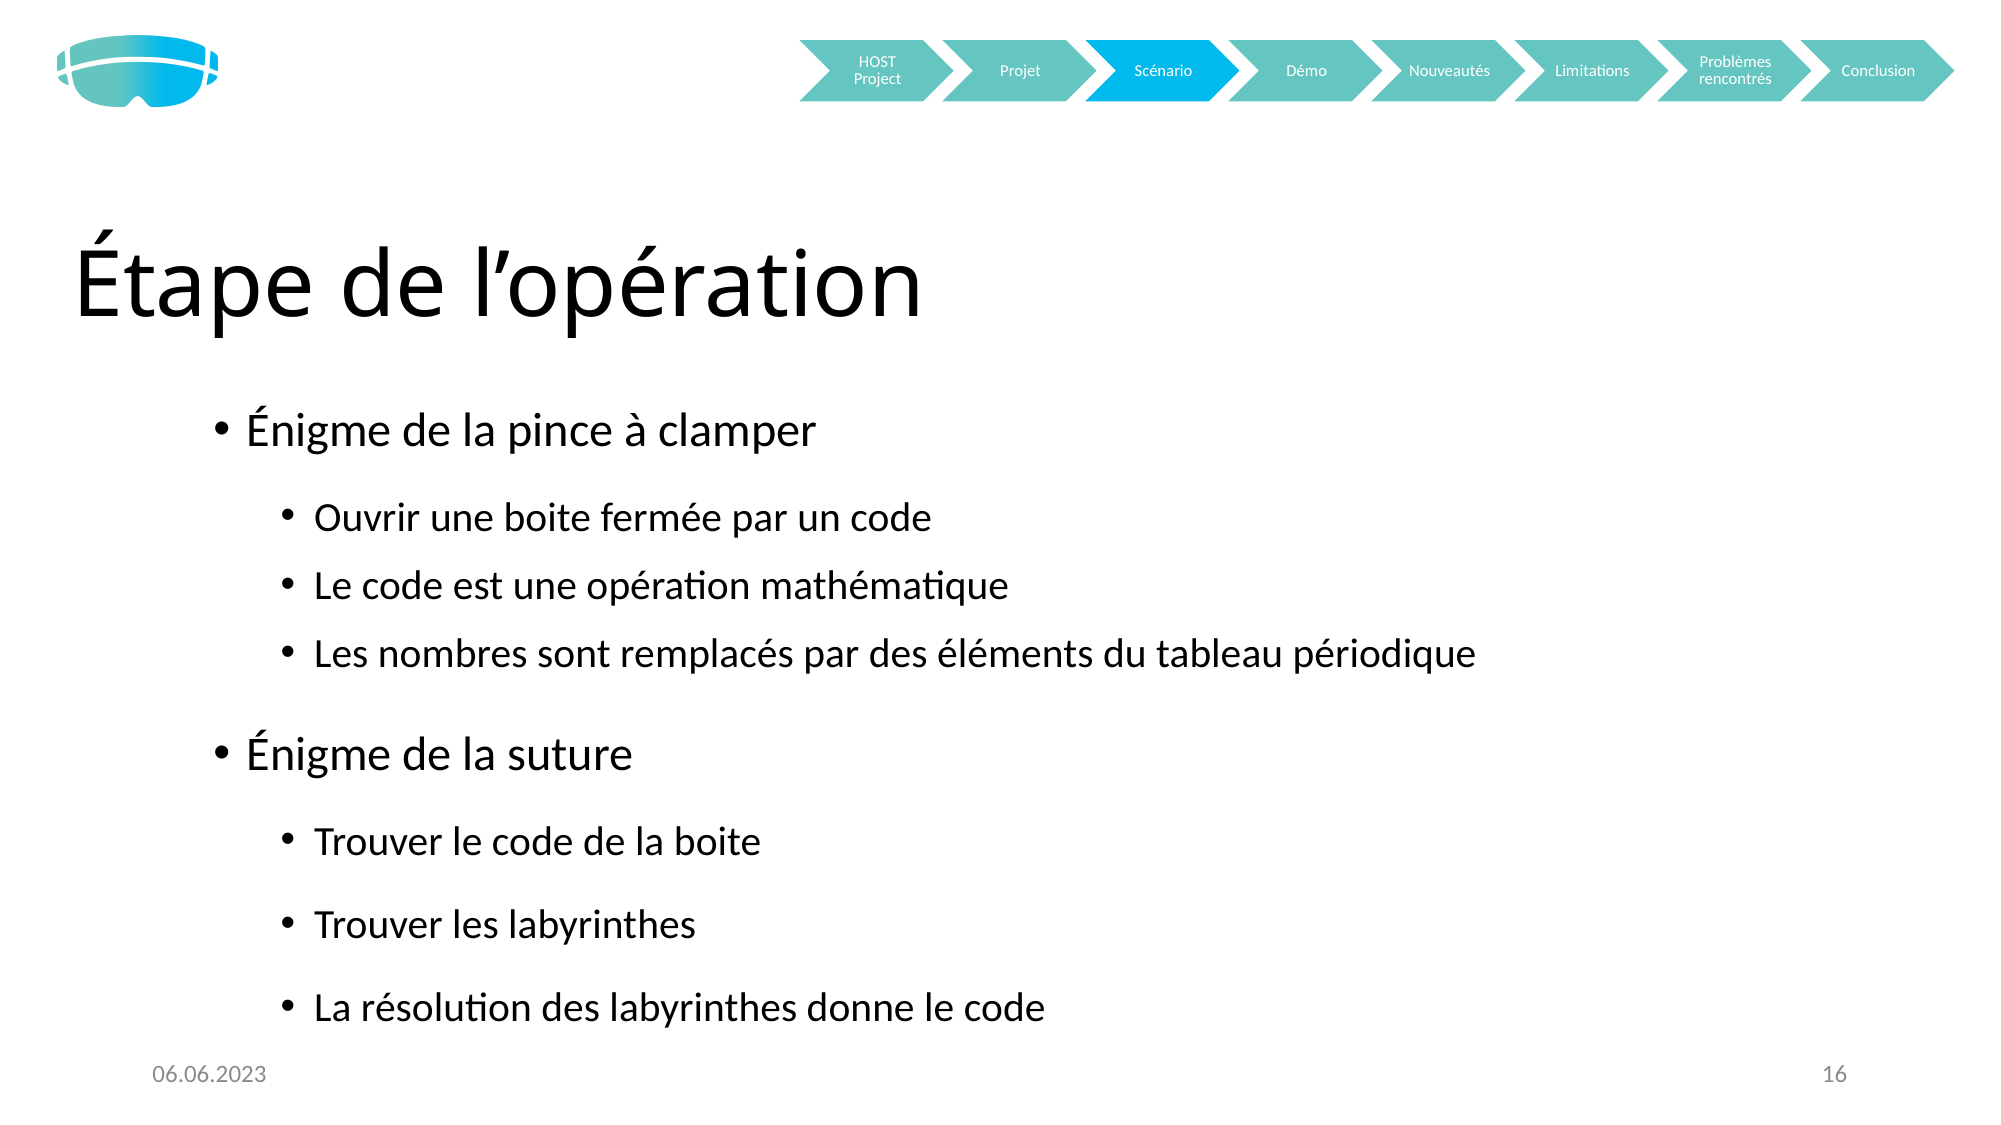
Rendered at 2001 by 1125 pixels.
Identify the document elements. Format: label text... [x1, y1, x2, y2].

slide_number 16 [1412, 1042, 1863, 1103]
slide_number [137, 1042, 588, 1103]
title Étape de l’opération [57, 177, 1256, 396]
list Énigme de la pince à clamper Ouvrir une boite fermée par un code Le code est une opération mathématique Les nombres sont remplacés par des éléments du tableau périodique Énigme de la suture Trouver le code de la boite Trouver les labyrinthes La résolution des labyrinthes donne le code [198, 361, 1786, 1043]
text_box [796, 0, 1957, 142]
picture [57, 35, 218, 108]
